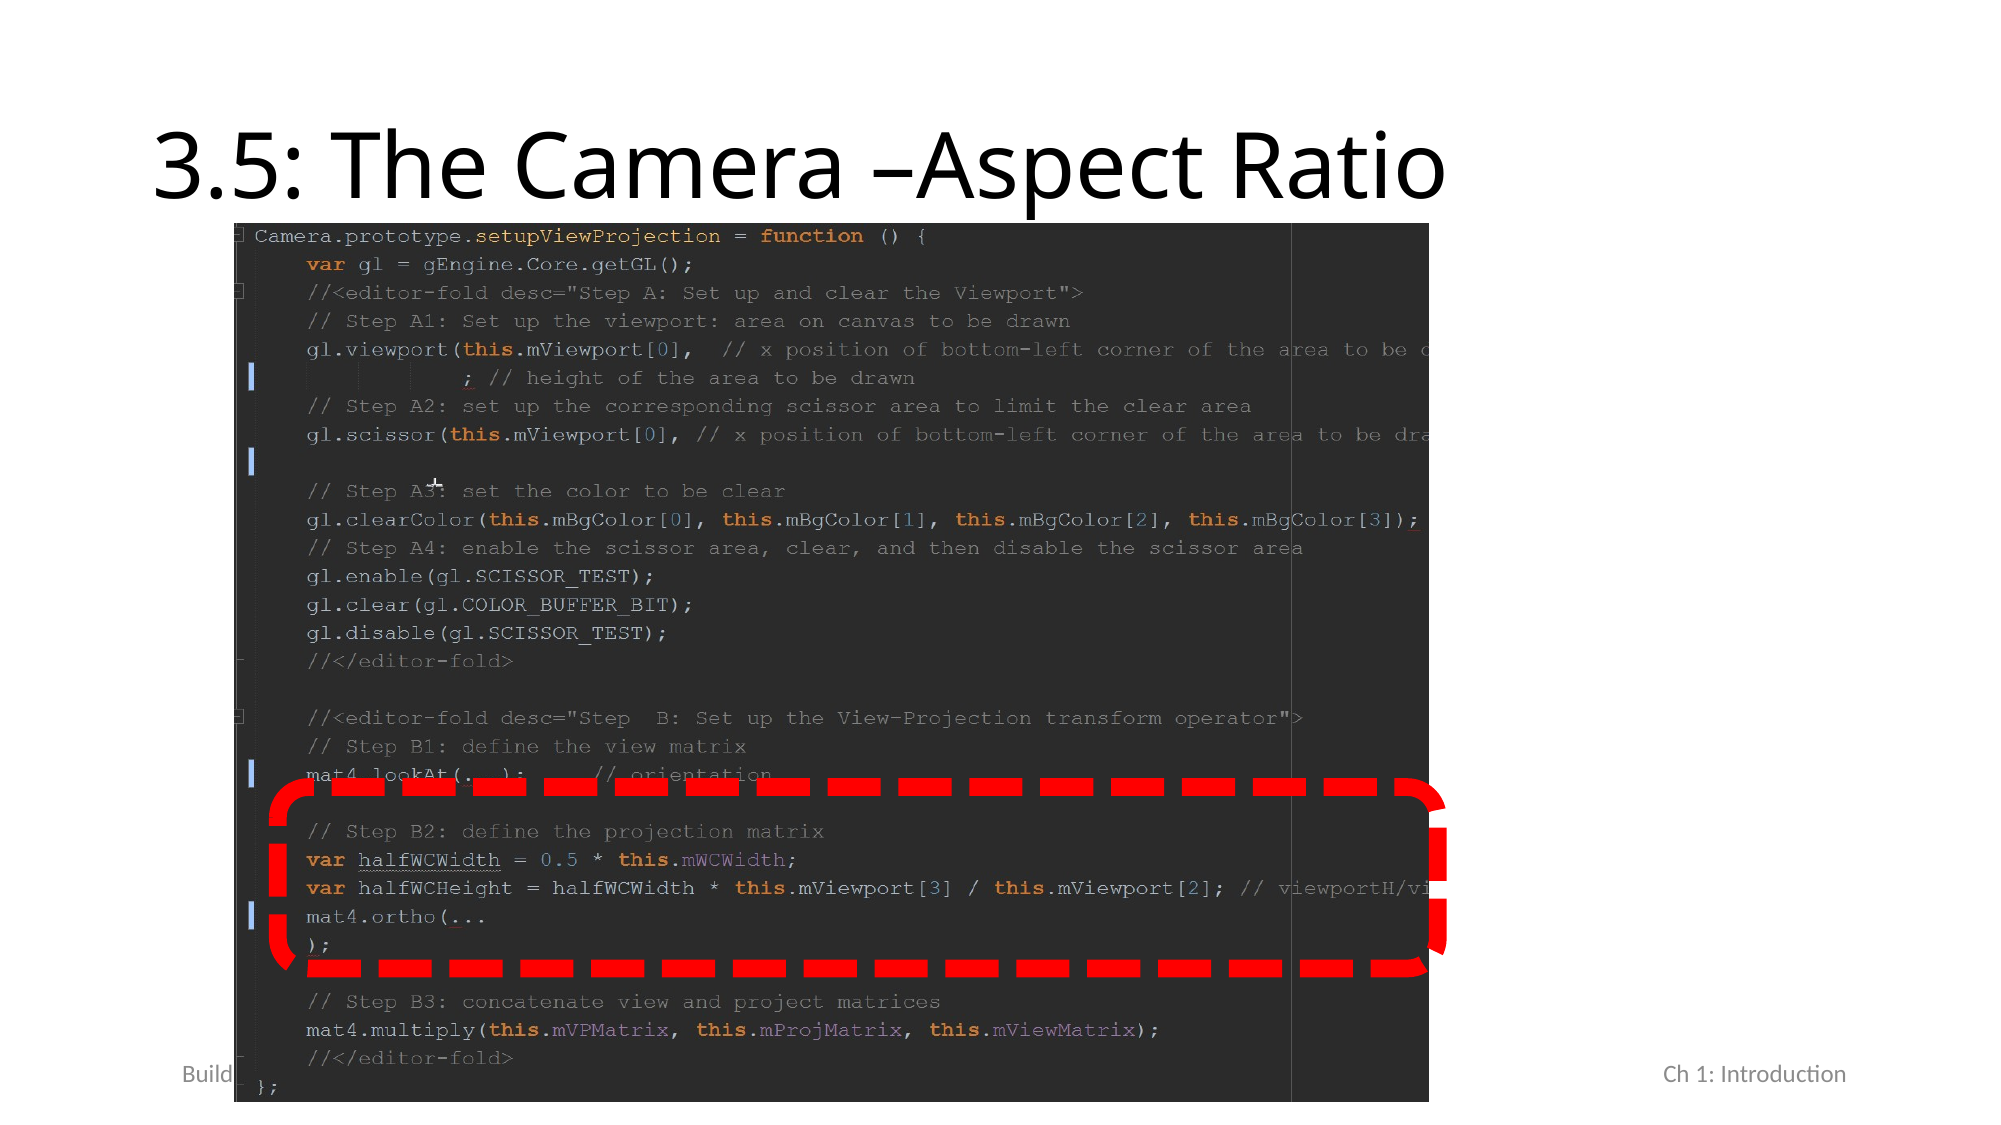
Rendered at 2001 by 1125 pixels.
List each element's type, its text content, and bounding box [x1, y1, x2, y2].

title 3.5: The Camera –Aspect Ratio [137, 59, 1863, 278]
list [234, 223, 1429, 1102]
text_box [1429, 794, 1439, 961]
